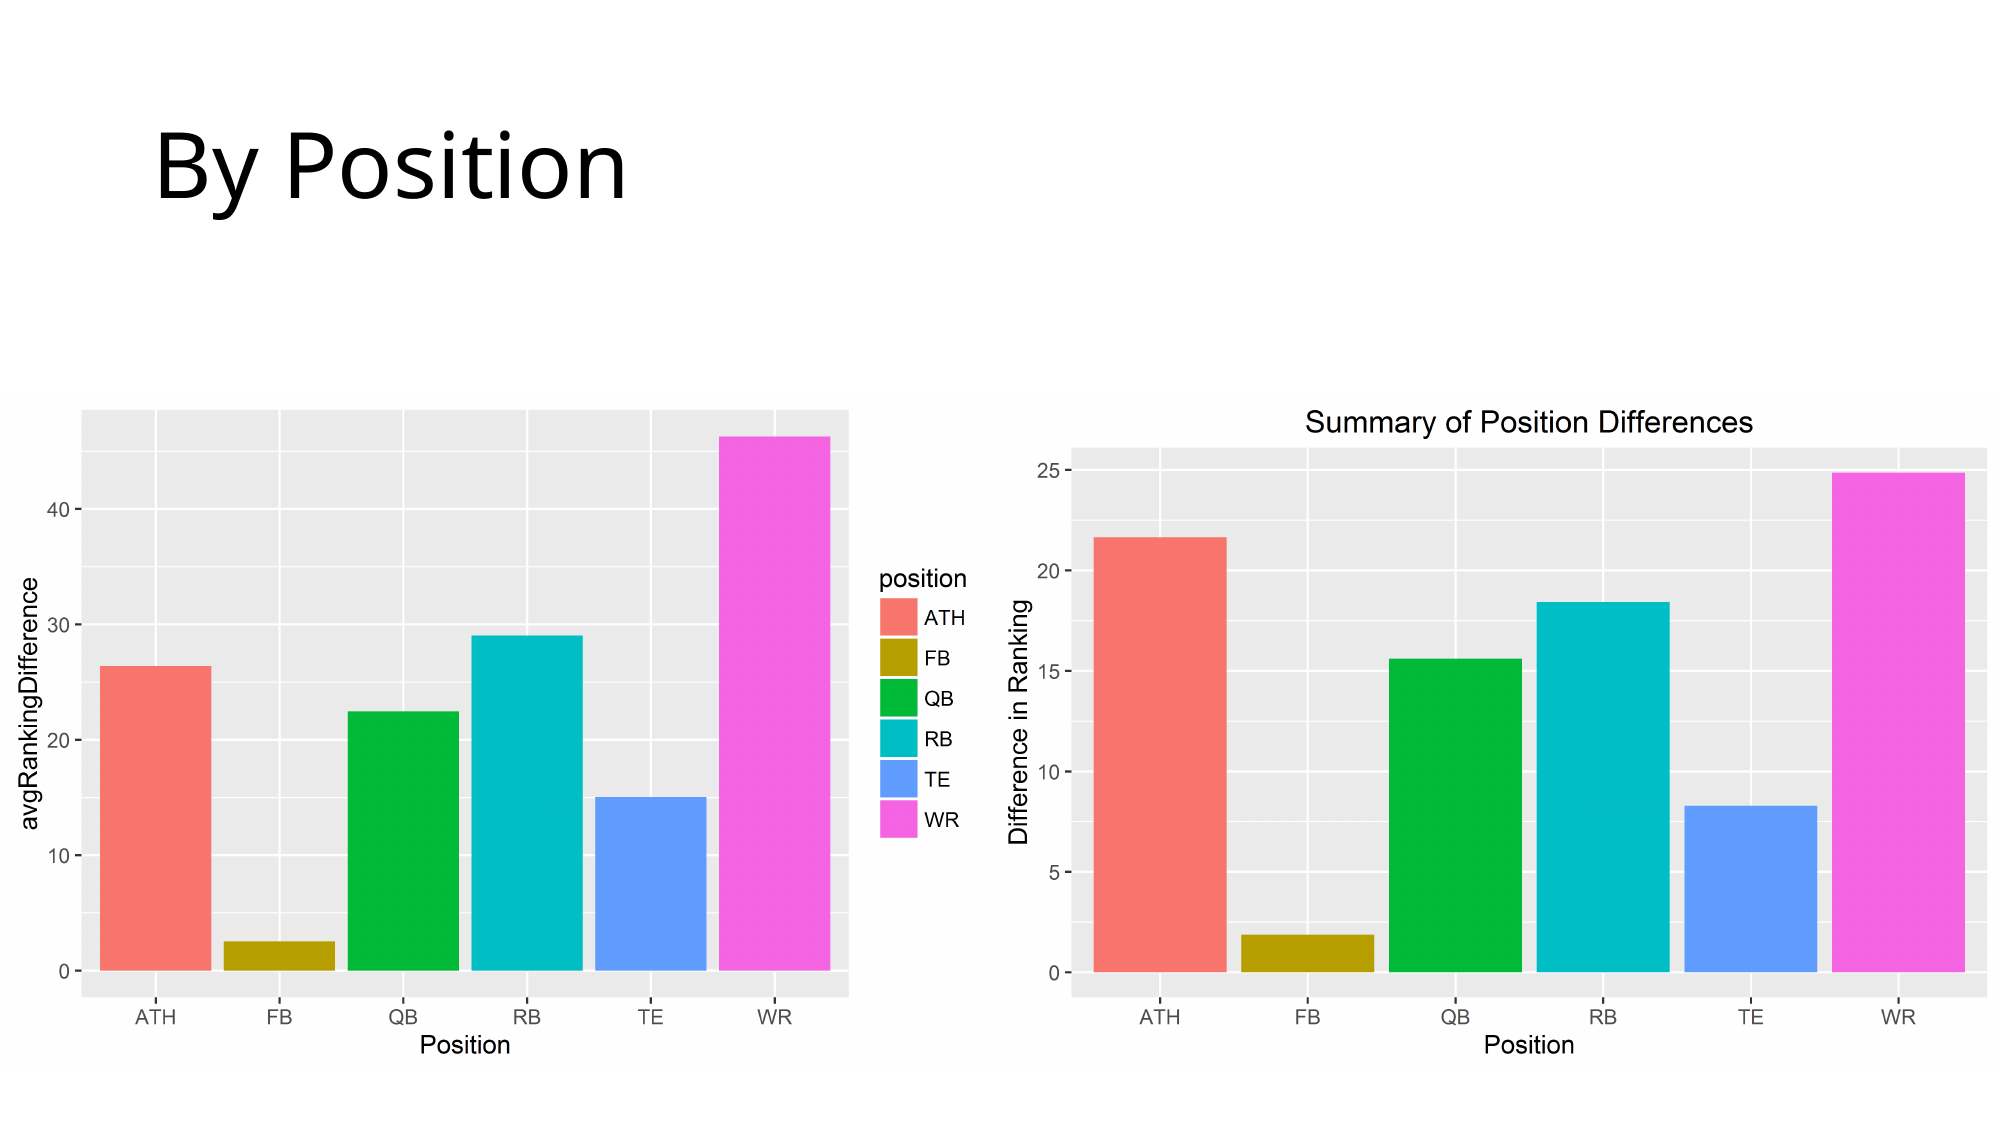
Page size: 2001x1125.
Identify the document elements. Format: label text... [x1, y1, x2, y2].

title By Position [137, 59, 1863, 278]
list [0, 397, 990, 1071]
picture [990, 397, 2000, 1071]
